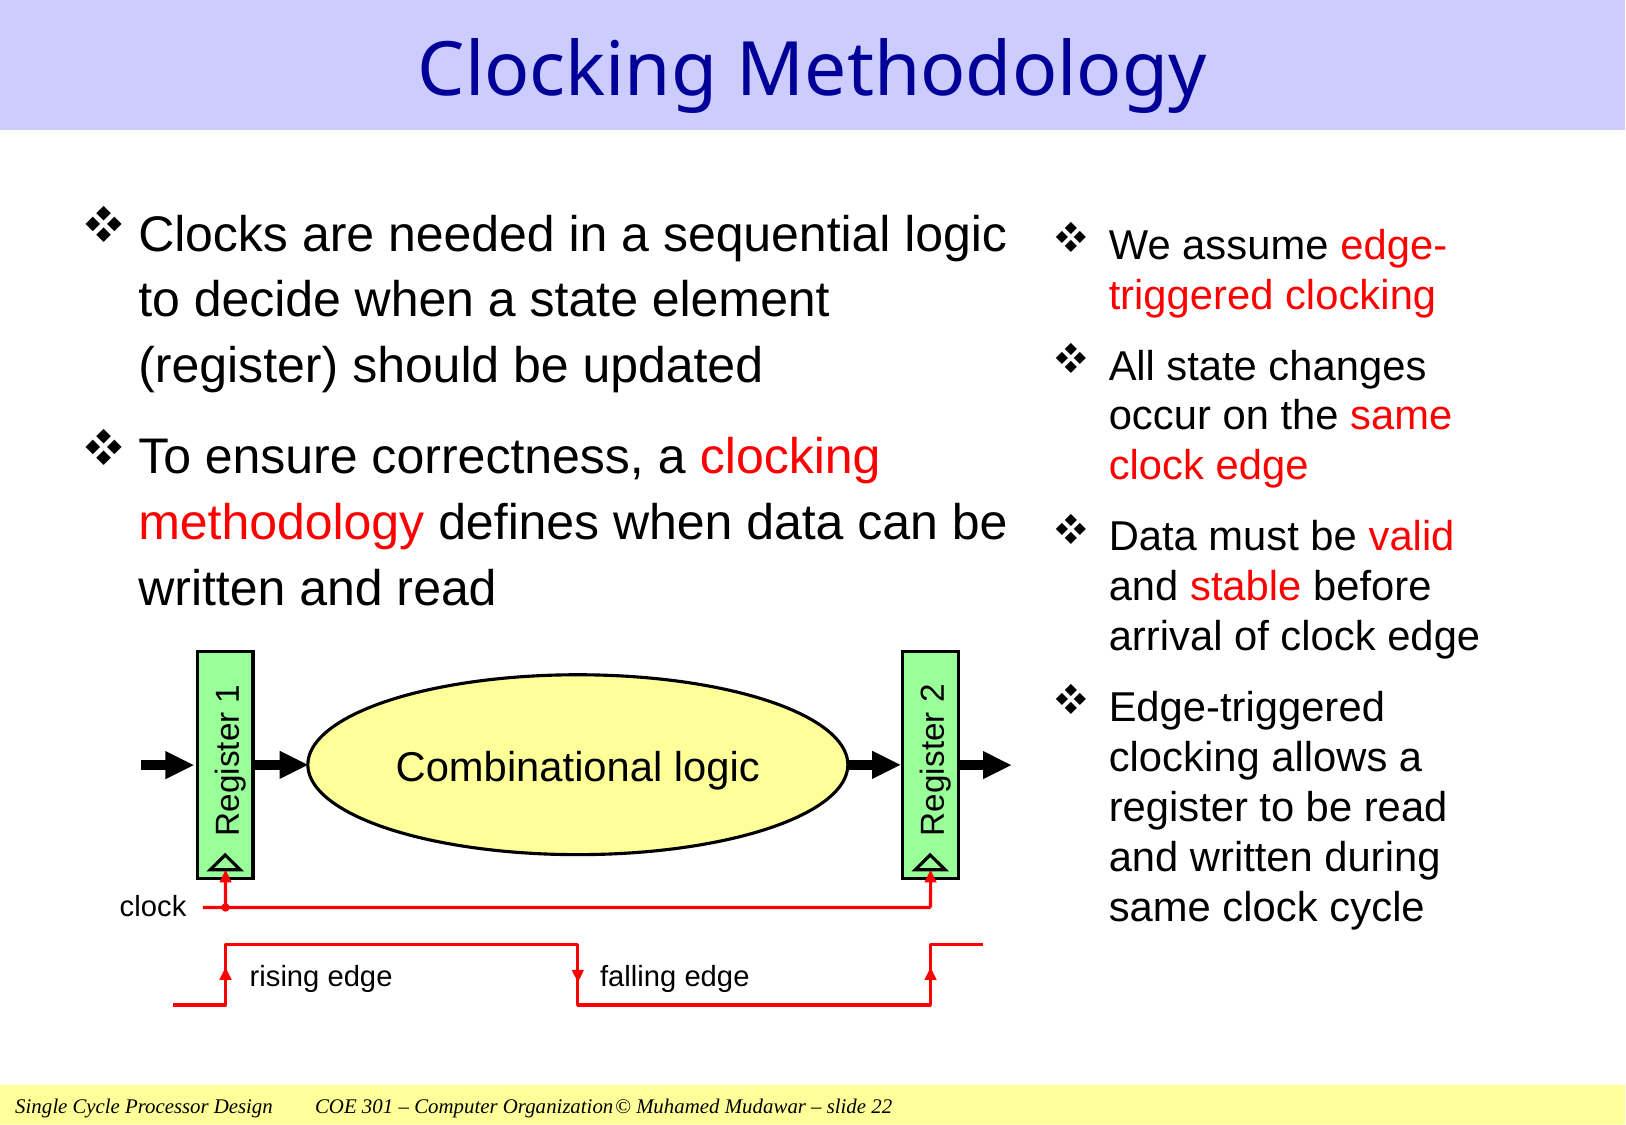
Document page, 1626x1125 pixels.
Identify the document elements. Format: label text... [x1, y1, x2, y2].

title Clocking Methodology [0, 0, 1625, 130]
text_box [105, 659, 1012, 1006]
list Clocks are needed in a sequential logic to decide when a state element (register) should be updated To ensure correctness, a clocking methodology defines when data can be written and read [81, 187, 1021, 621]
text_box We assume edge-triggered clocking All state changes occur on the same clock edge Data must be valid and stable before arrival of clock edge Edge-triggered clocking allows a register to be read and written during same clock cycle [1052, 209, 1488, 960]
